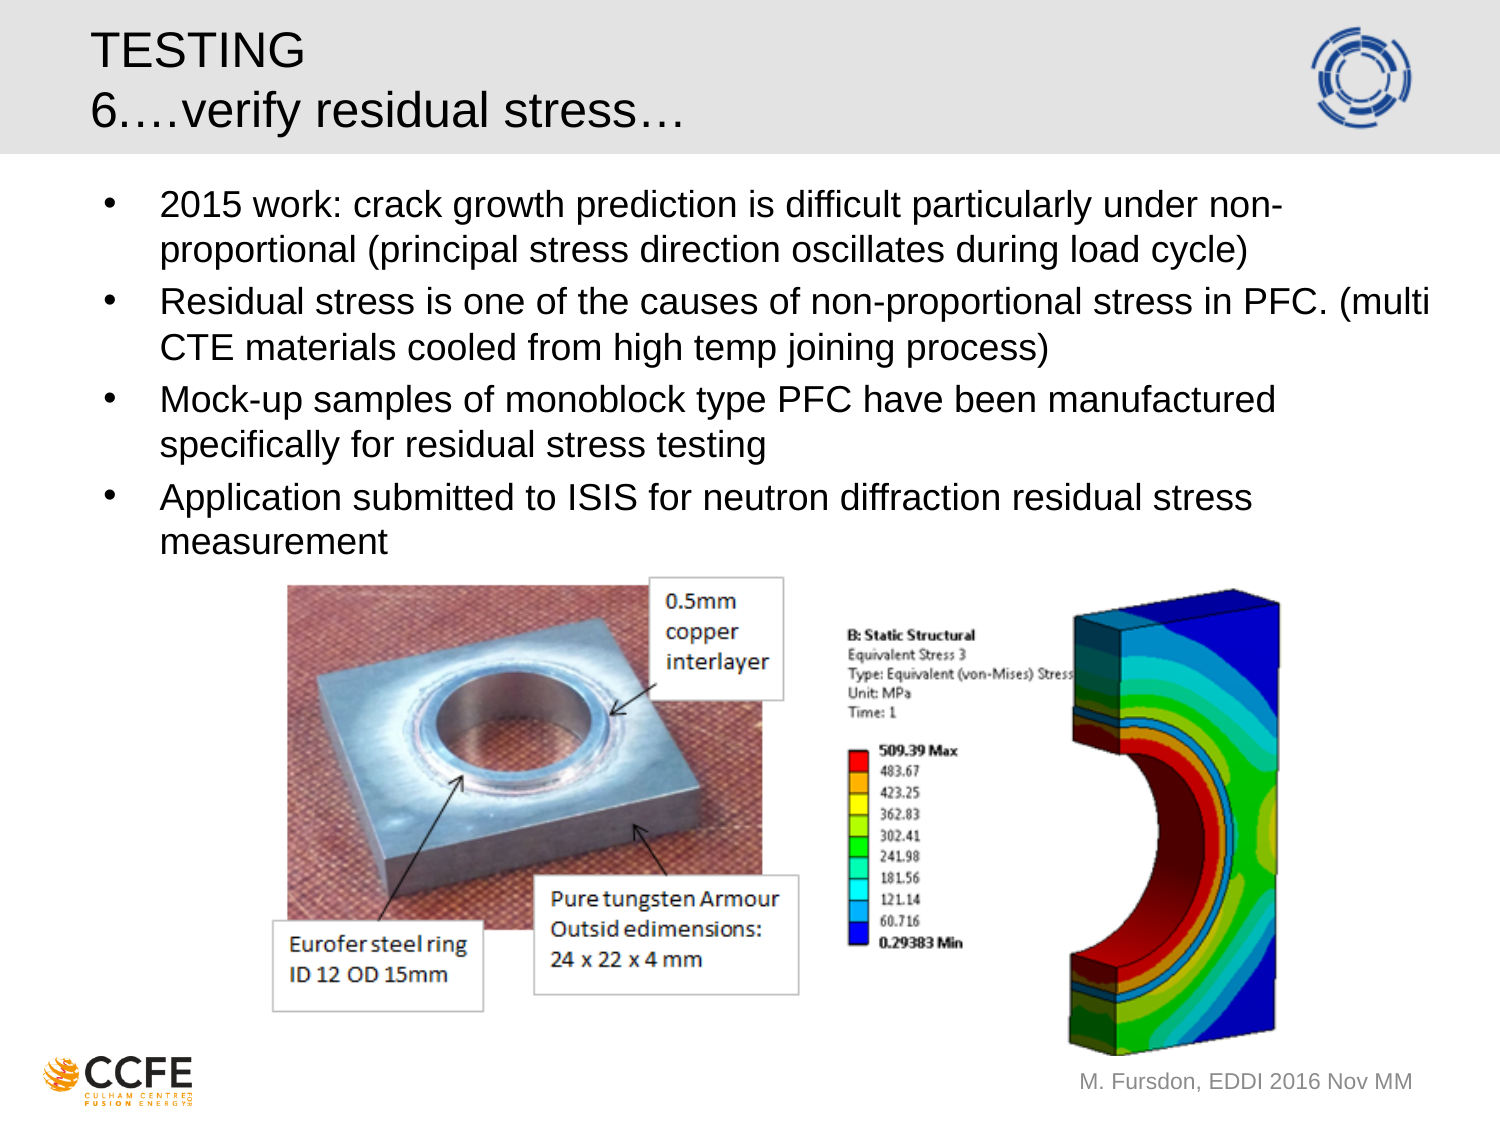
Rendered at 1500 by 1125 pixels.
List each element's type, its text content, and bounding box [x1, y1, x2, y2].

picture [0, 0, 1500, 154]
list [191, 562, 1341, 1056]
title TESTING 6.…verify residual stress… [75, 4, 1294, 151]
text_box 2015 work: crack growth prediction is difficult particularly under non-proportional (principal stress direction oscillates during load cycle) Residual stress is one of the causes of non-proportional stress in PFC. (multi CTE materials cooled from high temp joining process) Mock-up samples of monoblock type PFC have been manufactured specifically for residual stress testing Application submitted to ISIS for neutron diffraction residual stress measurement [88, 172, 1483, 976]
footer M. Fursdon, EDDI 2016 Nov MM [196, 1058, 1429, 1103]
picture [43, 1055, 192, 1106]
